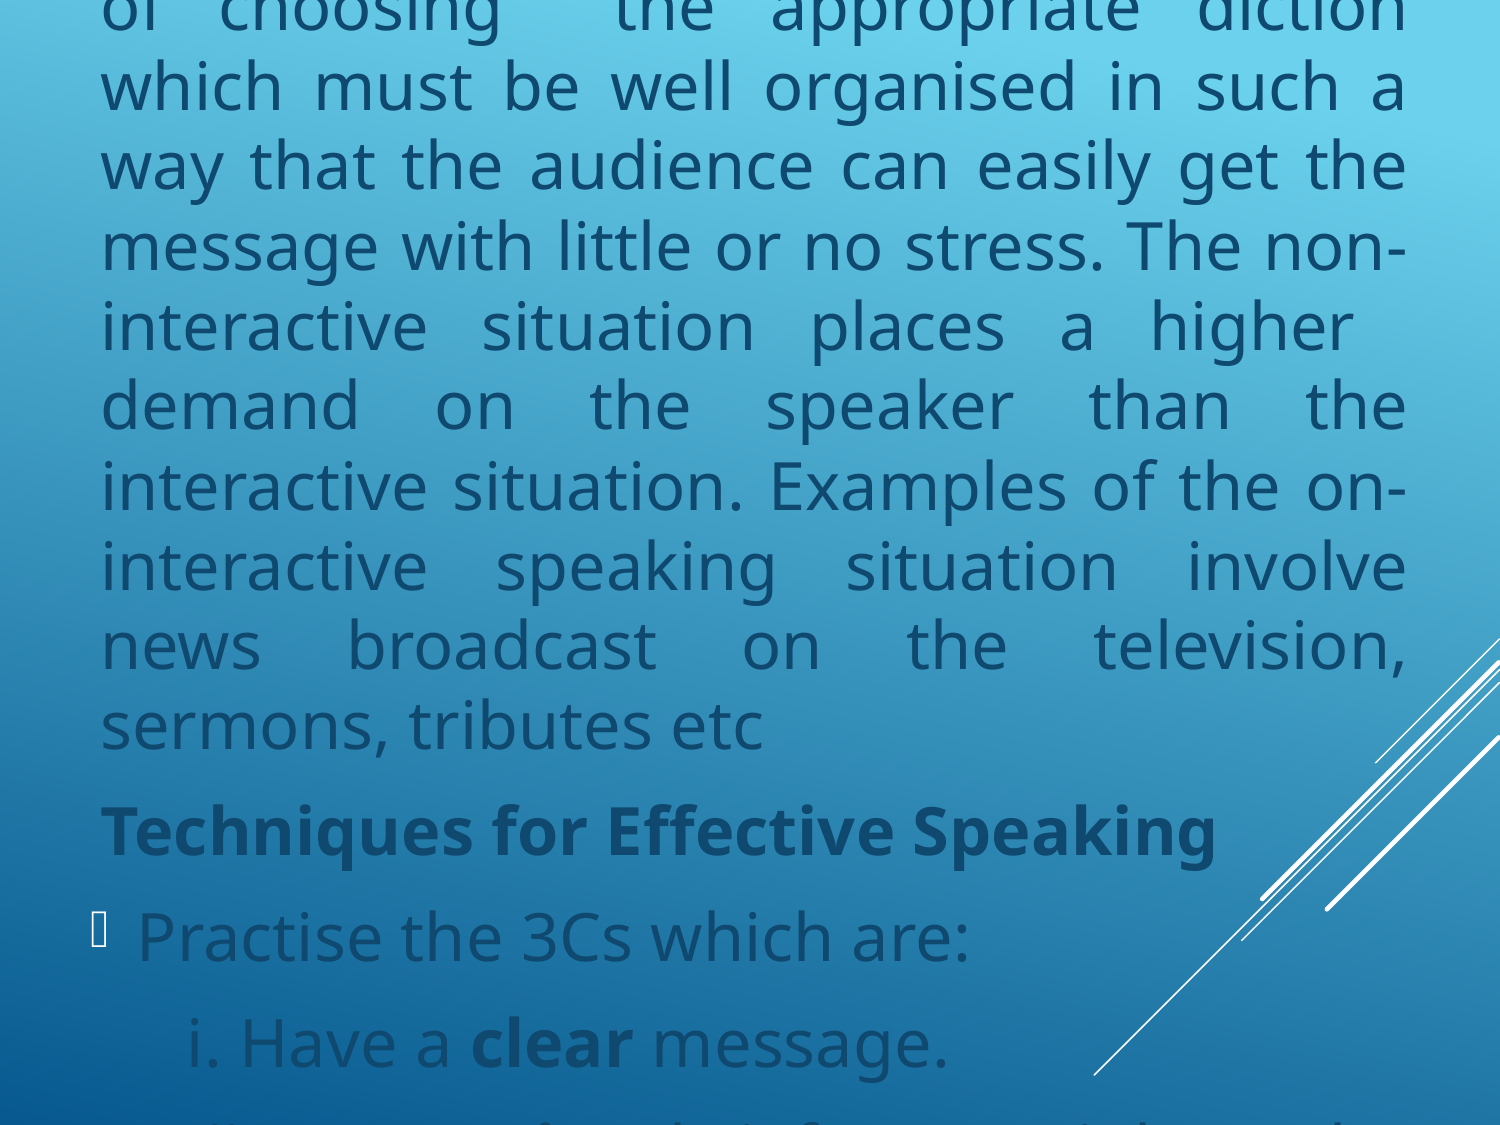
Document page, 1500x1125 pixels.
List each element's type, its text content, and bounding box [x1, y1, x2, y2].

list The speaker therefore has an extra duty of choosing the appropriate diction which must be well organised in such a way that the audience can easily get the message with little or no stress. The non-interactive situation places a higher demand on the speaker than the interactive situation. Examples of the on-interactive speaking situation involve news broadcast on the television, sermons, tributes etc Techniques for Effective Speaking Practise the 3Cs which are: i. Have a clear message. ii. Be concise (brief, go straight to the point) . [75, 62, 1425, 1088]
